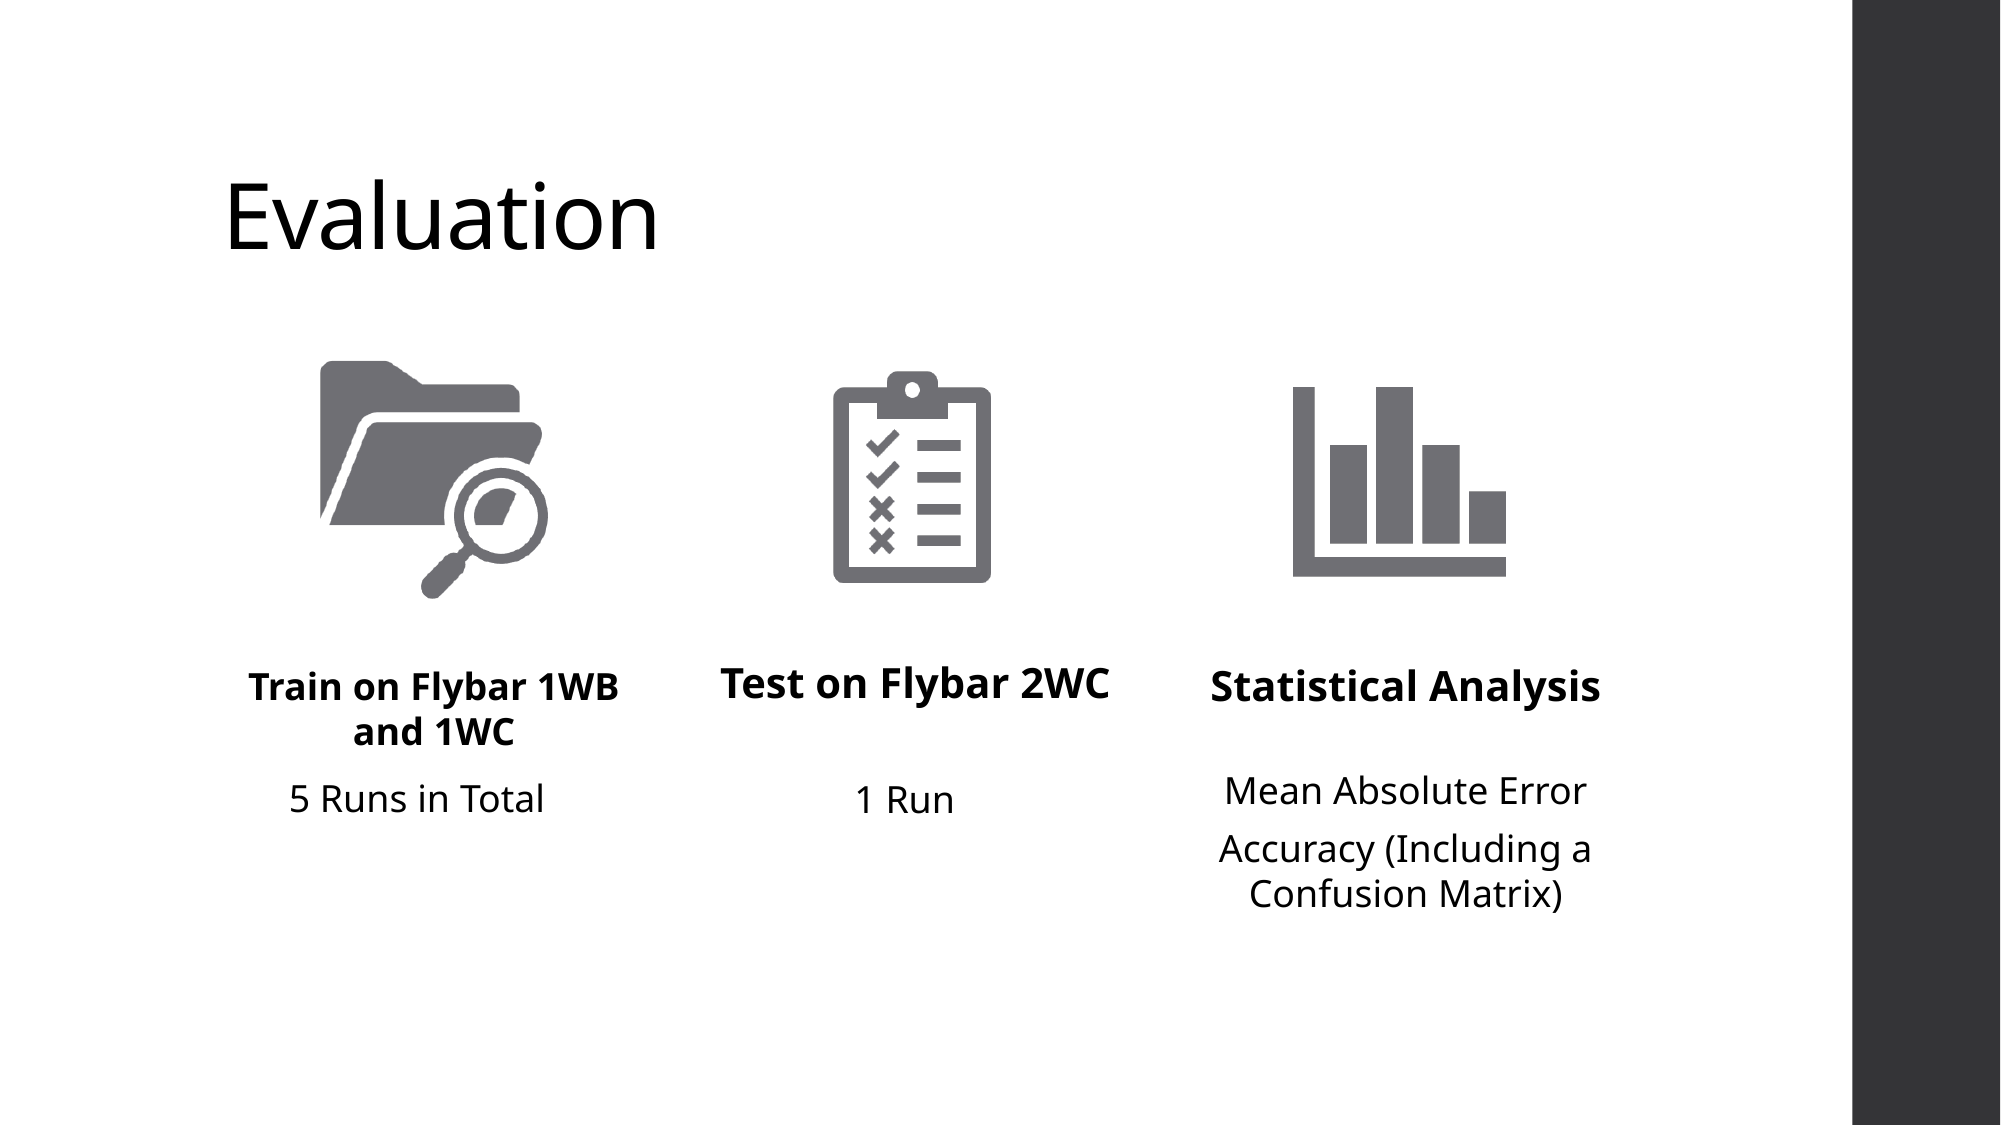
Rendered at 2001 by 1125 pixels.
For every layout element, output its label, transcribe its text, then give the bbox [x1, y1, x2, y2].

title Evaluation [206, 60, 1797, 278]
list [206, 299, 1618, 1015]
